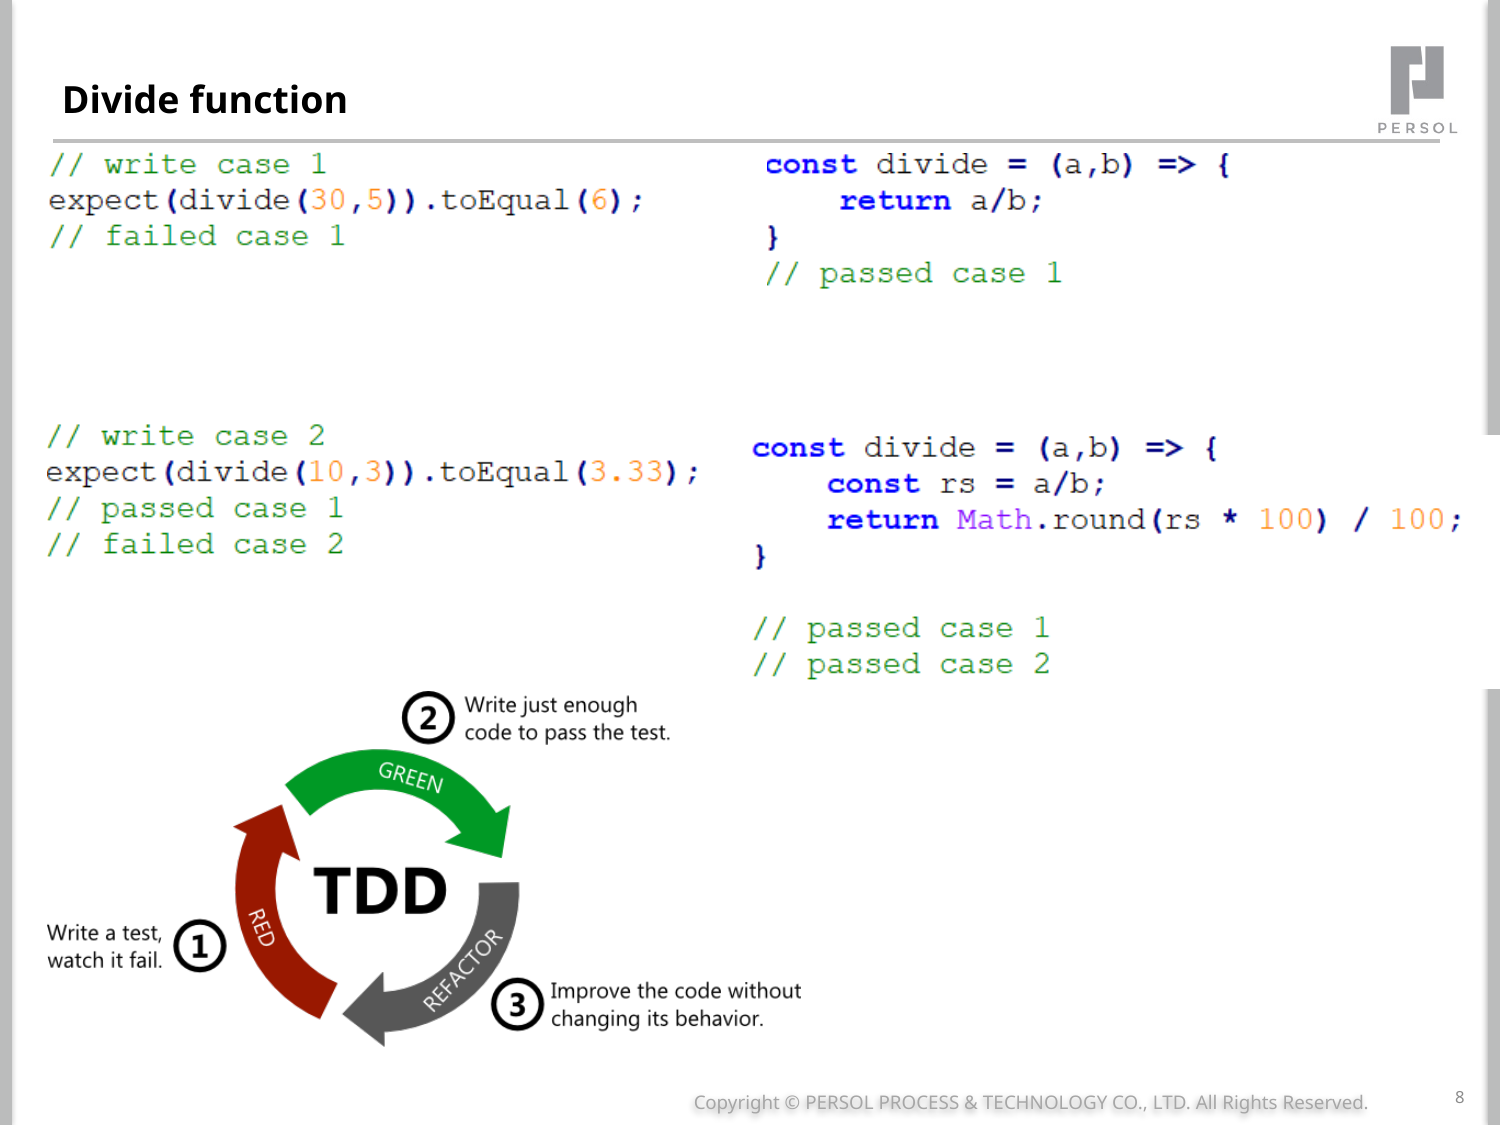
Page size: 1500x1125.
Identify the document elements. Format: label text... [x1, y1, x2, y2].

picture [766, 153, 1238, 292]
picture [46, 146, 691, 264]
picture [749, 435, 1500, 690]
picture [46, 691, 801, 1047]
picture [46, 409, 709, 563]
picture [1357, 25, 1478, 154]
text_box Divide function [47, 68, 897, 129]
